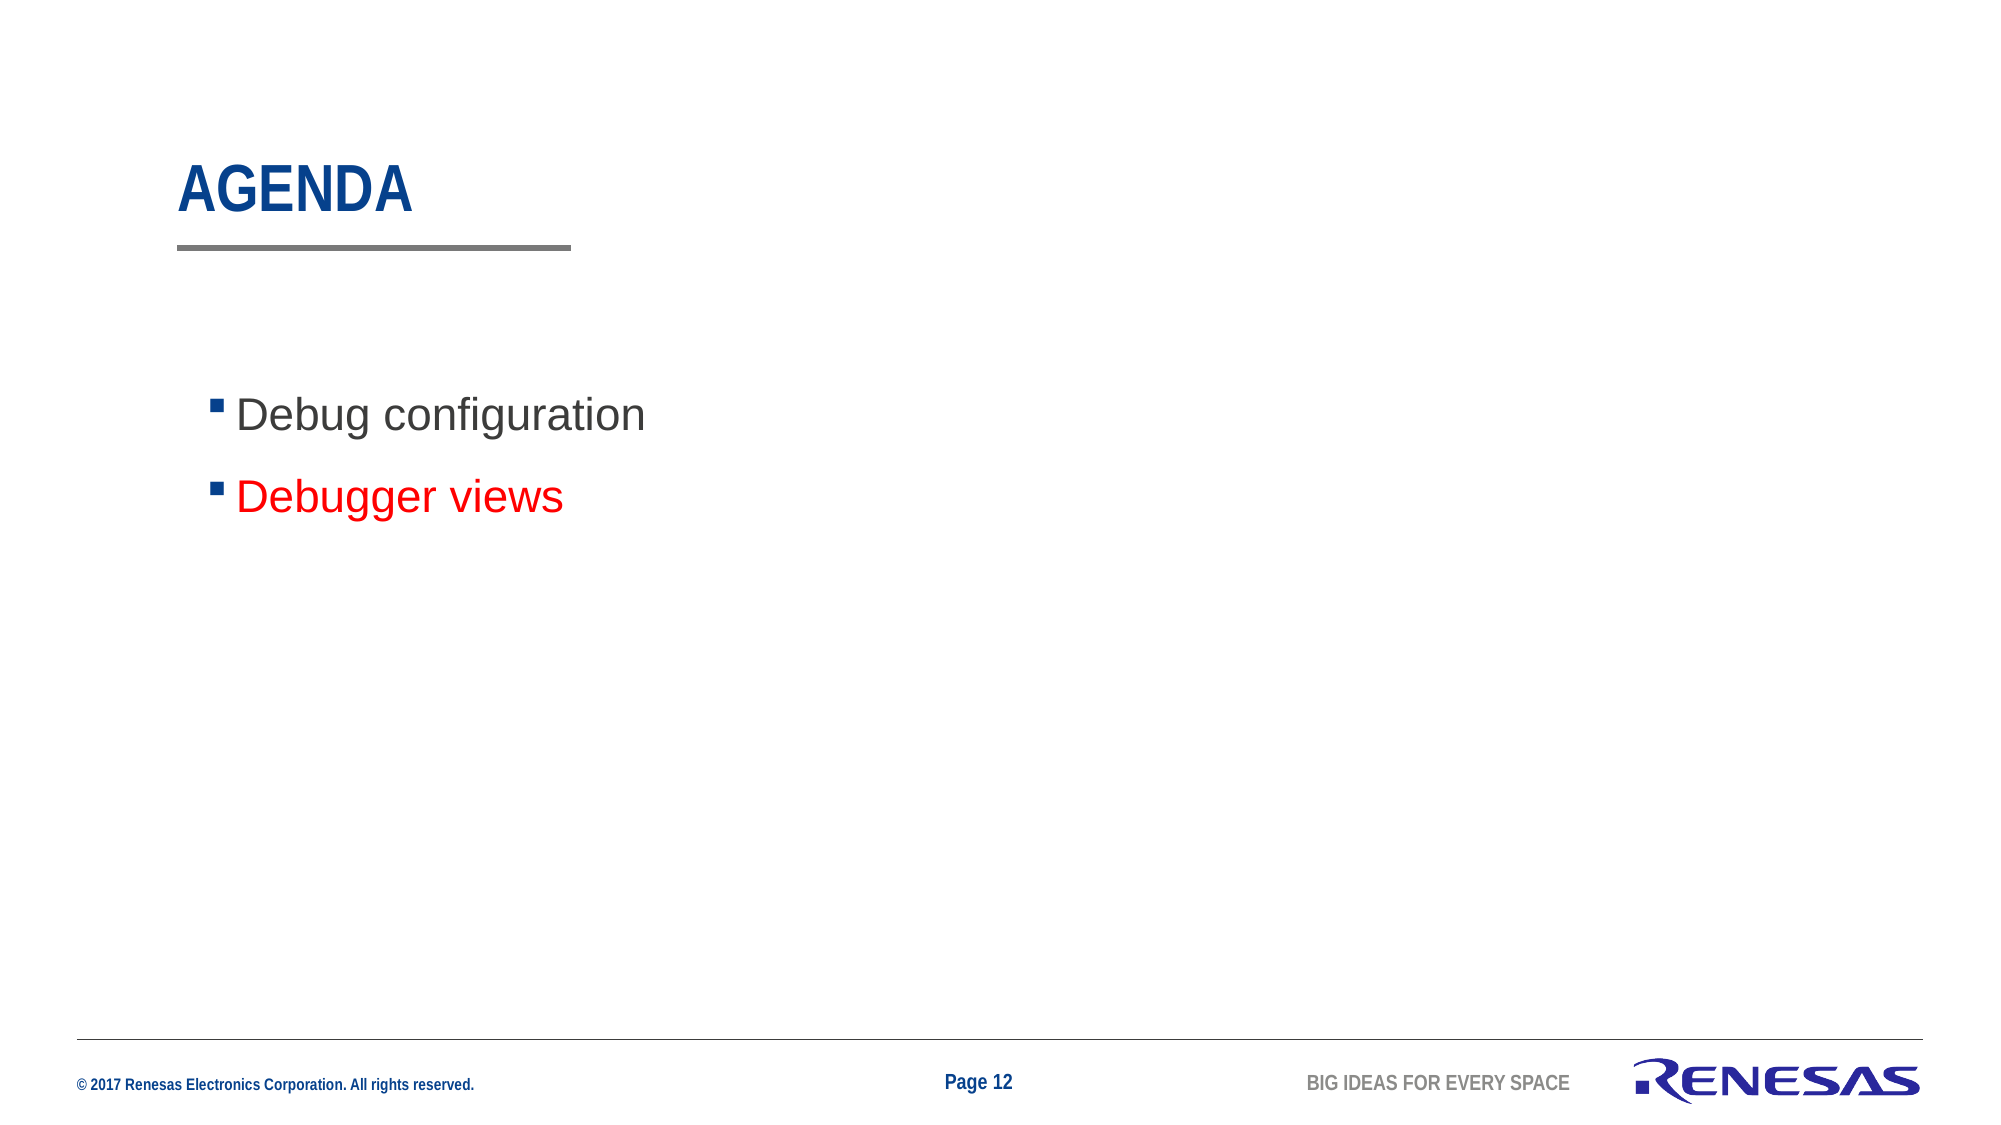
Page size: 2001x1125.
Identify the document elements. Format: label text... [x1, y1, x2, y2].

title Agenda [177, 80, 1575, 227]
list Debug configuration Debugger views [206, 373, 1684, 524]
slide_number Page 12 [944, 1067, 1056, 1095]
picture [1631, 1056, 1923, 1106]
